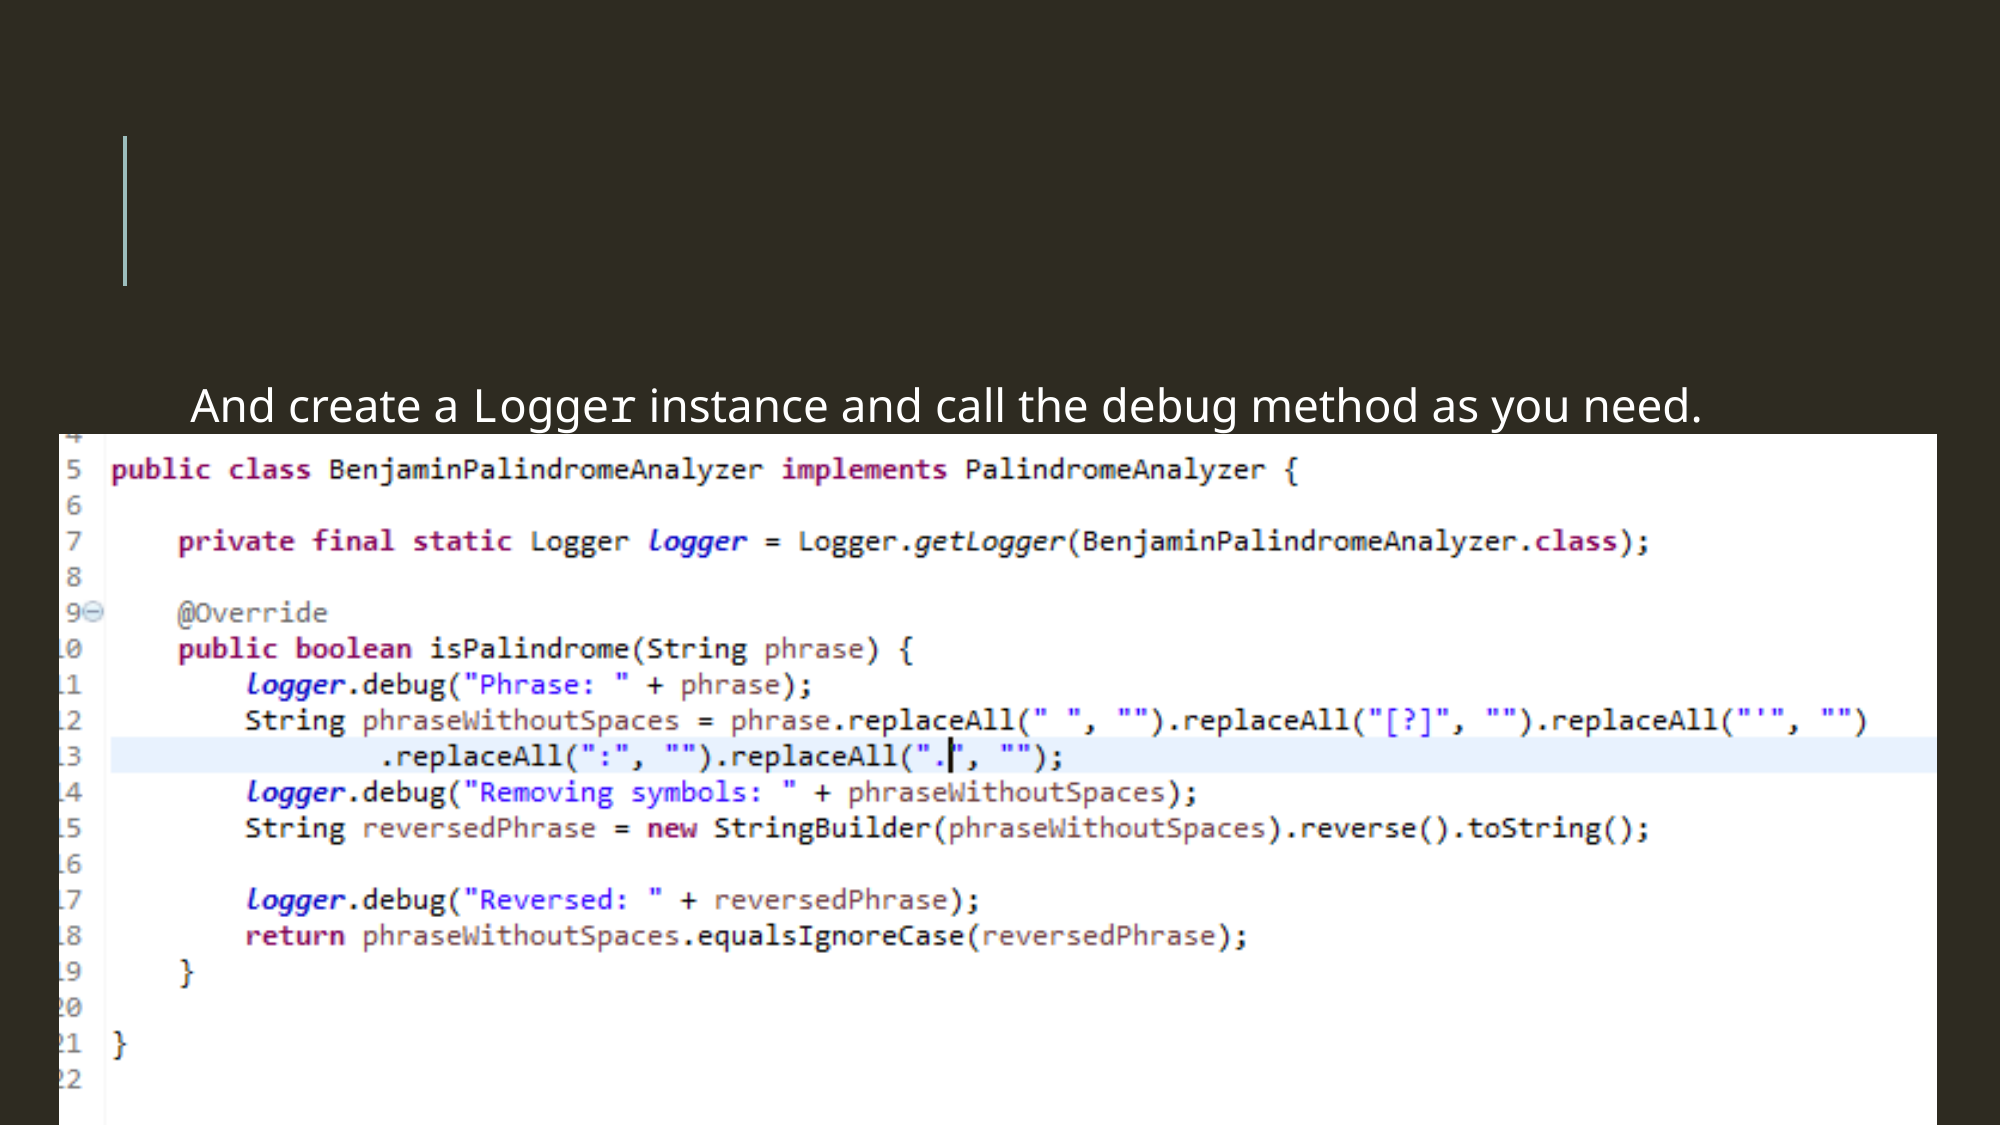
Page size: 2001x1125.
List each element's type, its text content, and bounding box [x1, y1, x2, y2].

picture [59, 433, 1937, 1125]
list And create a Logger instance and call the debug method as you need. [168, 375, 1763, 430]
